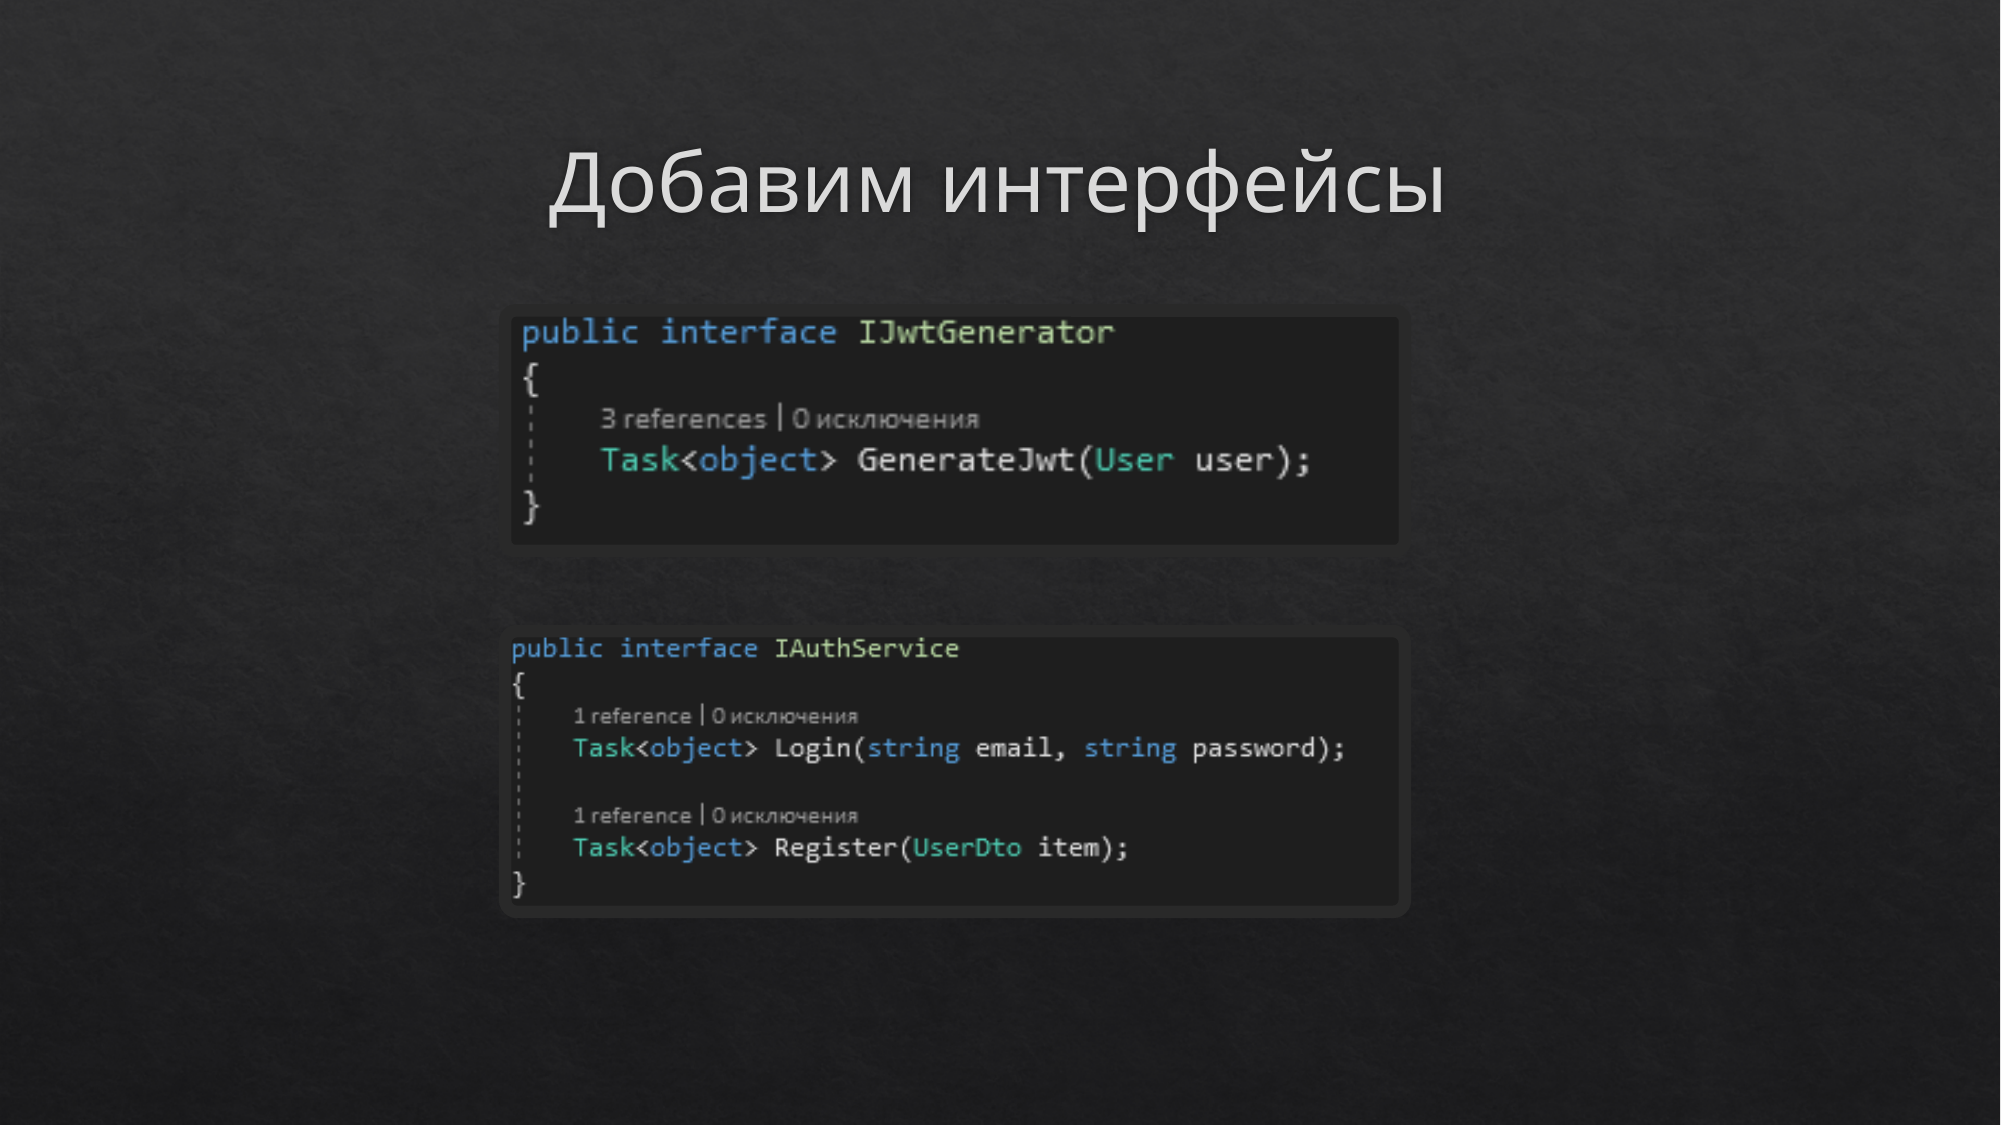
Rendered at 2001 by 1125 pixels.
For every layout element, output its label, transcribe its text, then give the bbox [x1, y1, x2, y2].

picture [504, 310, 1406, 552]
title Добавим интерфейсы [149, 99, 1849, 260]
picture [504, 630, 1406, 913]
